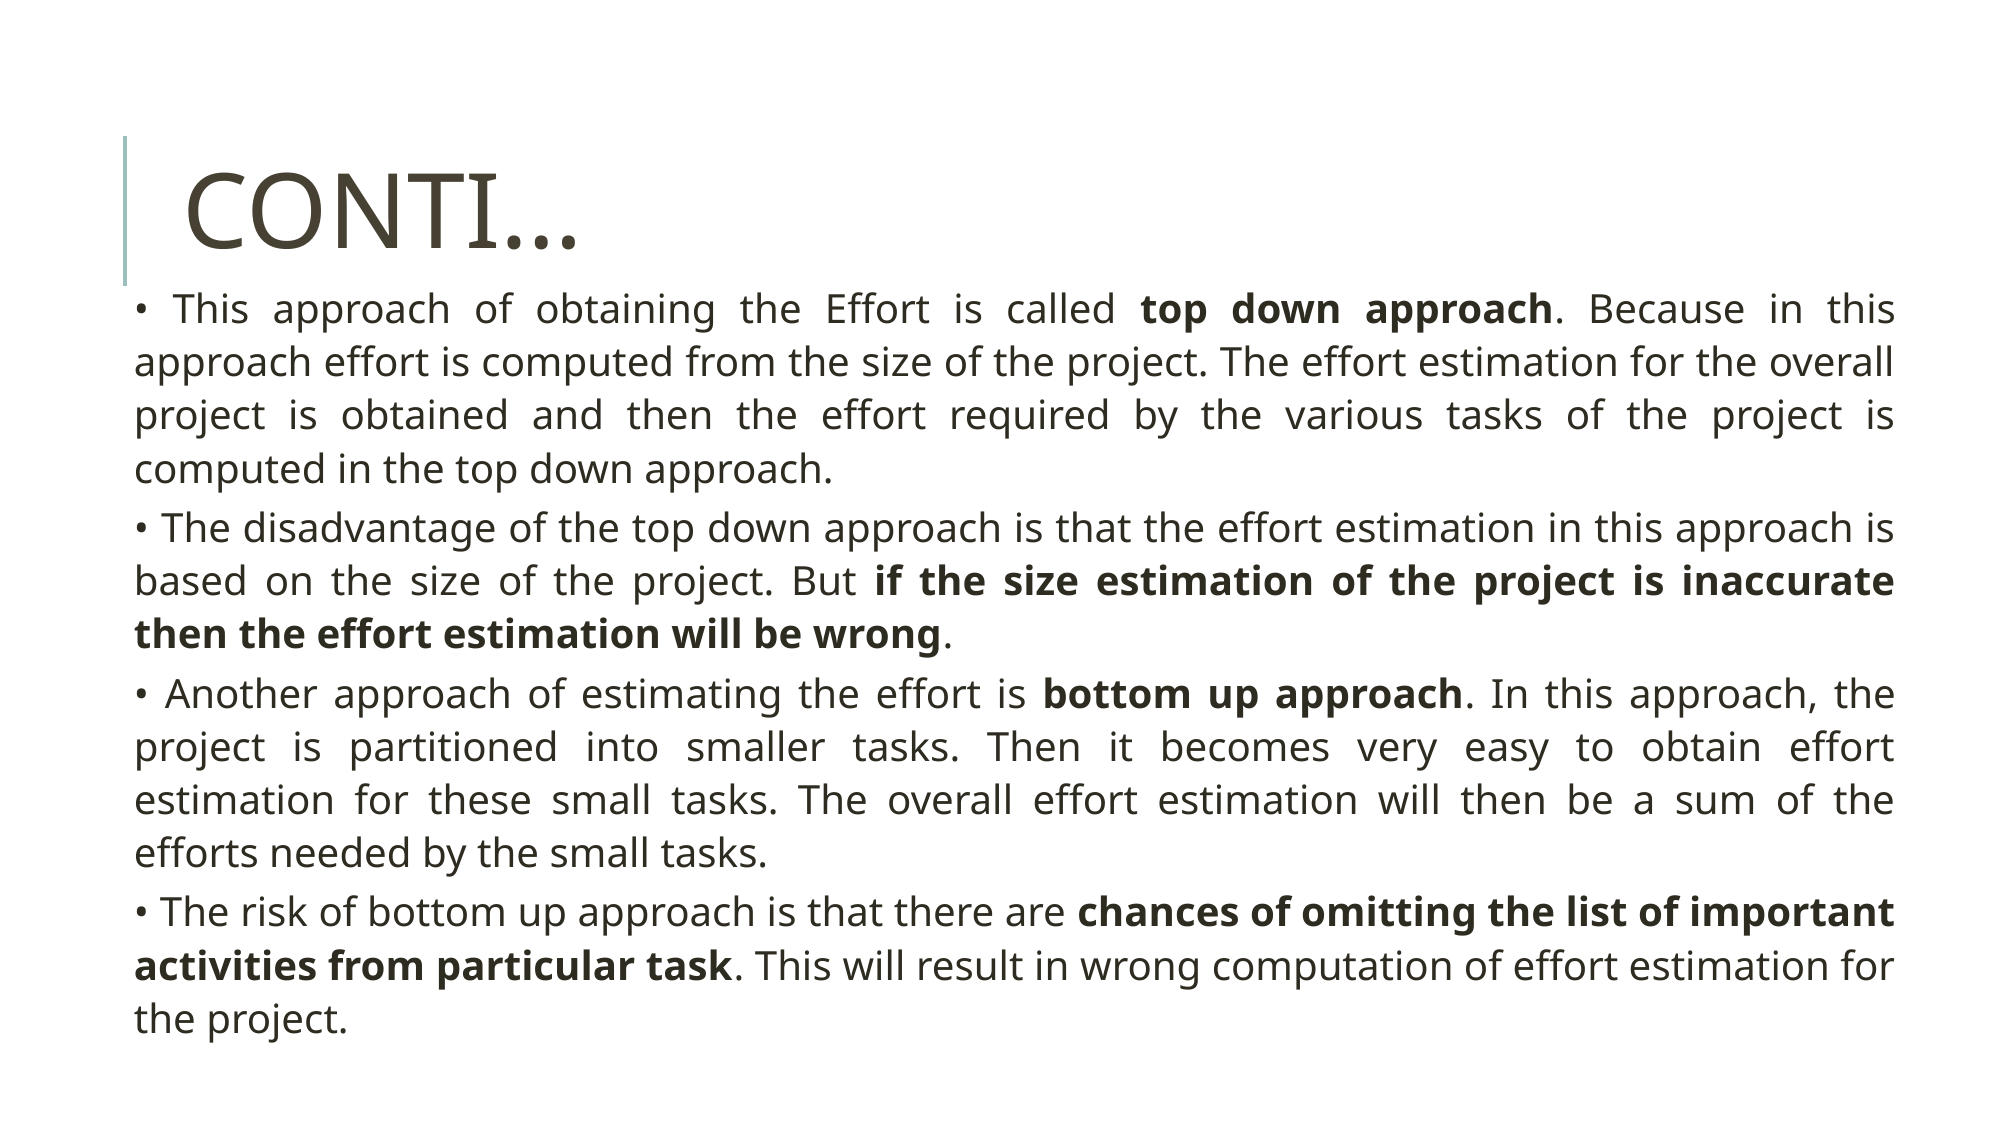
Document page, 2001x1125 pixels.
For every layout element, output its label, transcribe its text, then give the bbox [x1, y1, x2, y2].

list • This approach of obtaining the Effort is called top down approach. Because in this approach effort is computed from the size of the project. The effort estimation for the overall project is obtained and then the effort required by the various tasks of the project is computed in the top down approach. • The disadvantage of the top down approach is that the effort estimation in this approach is based on the size of the project. But if the size estimation of the project is inaccurate then the effort estimation will be wrong. • Another approach of estimating the effort is bottom up approach. In this approach, the project is partitioned into smaller tasks. Then it becomes very easy to obtain effort estimation for these small tasks. The overall effort estimation will then be a sum of the efforts needed by the small tasks. • The risk of bottom up approach is that there are chances of omitting the list of important activities from particular task. This will result in wrong computation of effort estimation for the project. [113, 271, 1904, 1059]
title CONTI… [168, 96, 1763, 271]
